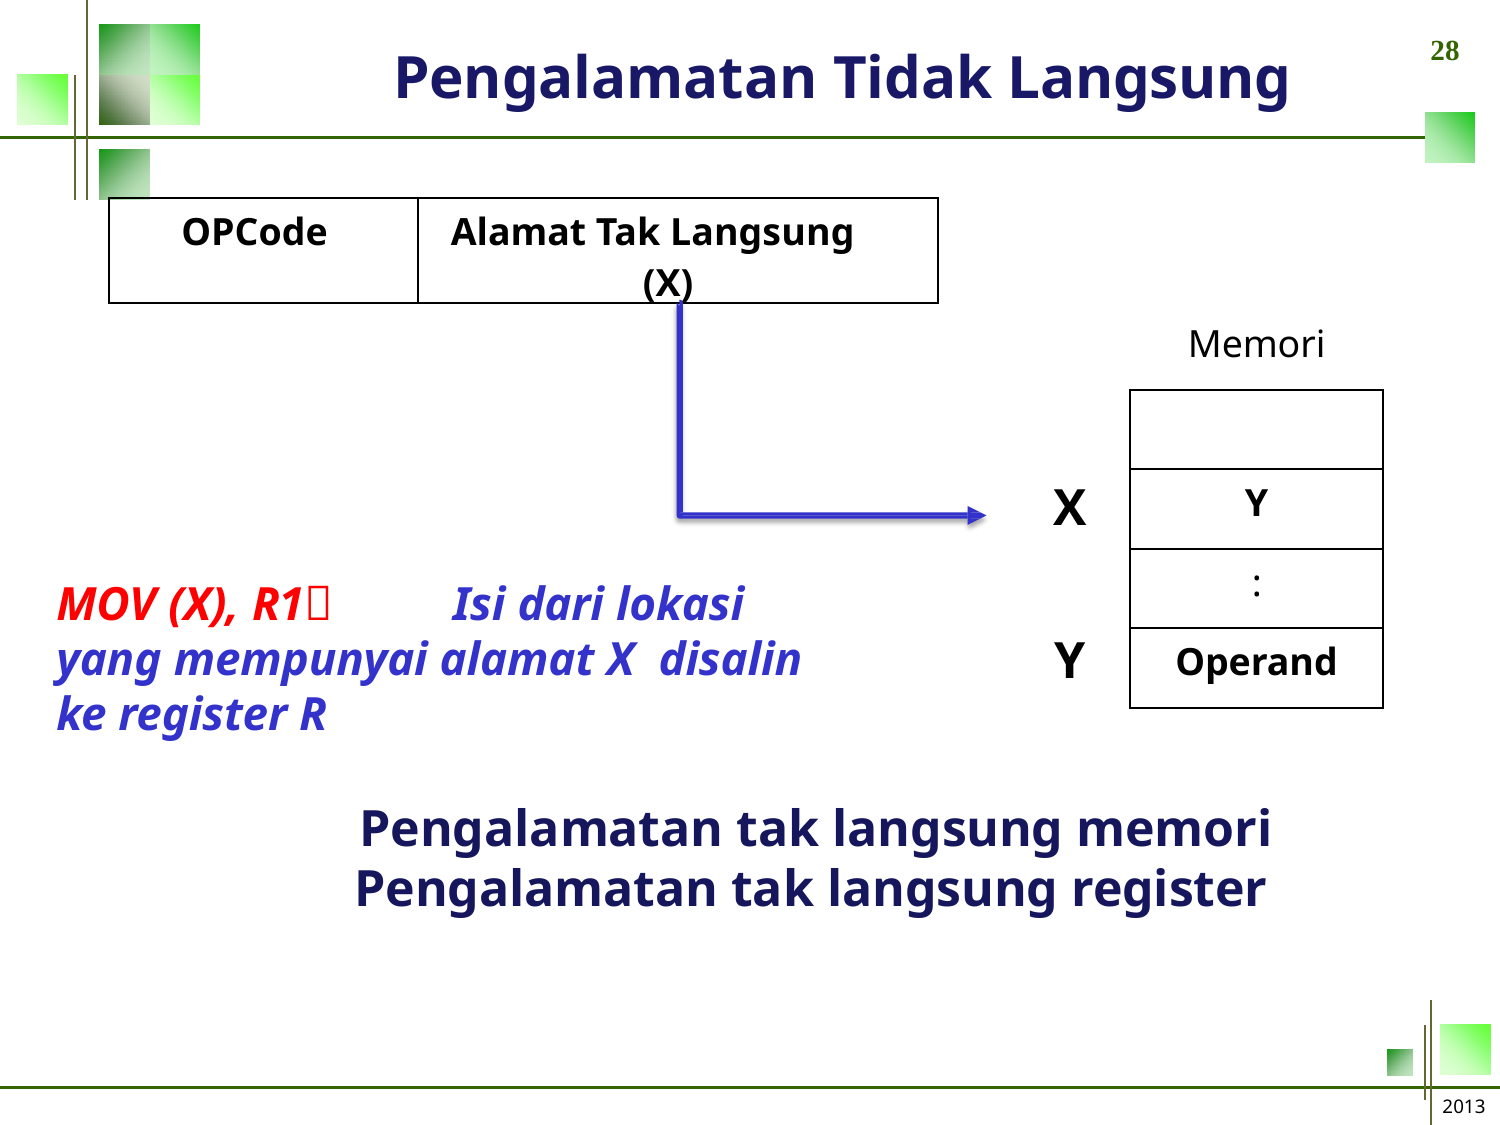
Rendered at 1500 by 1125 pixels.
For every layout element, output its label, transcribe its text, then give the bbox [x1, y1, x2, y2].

text_box 28 [1428, 29, 1463, 67]
title Pengalamatan Tidak Langsung [99, 38, 1401, 229]
text_box Y [1052, 626, 1094, 689]
table_cell : [1131, 550, 1382, 627]
table_header OPCode [110, 199, 417, 302]
table_cell Operand [1131, 629, 1382, 707]
picture [17, 74, 68, 125]
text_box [669, 296, 1013, 546]
picture [1425, 112, 1475, 163]
table_header Memori [1130, 317, 1383, 389]
picture [1387, 1049, 1413, 1076]
text_box Pengalamatan tak langsung memori Pengalamatan tak langsung register [352, 794, 1378, 917]
picture [99, 24, 200, 38]
text_box MOV (X), R1 Isi dari lokasi yang mempunyai alamat X disalin ke register R [54, 569, 805, 740]
table_cell [1131, 391, 1382, 468]
slide_number 2013 [1440, 1092, 1493, 1125]
table_header Alamat Tak Langsung (X) [419, 199, 937, 302]
text_box X [1051, 473, 1094, 536]
table_cell Y [1131, 470, 1382, 548]
picture [1440, 1024, 1491, 1075]
